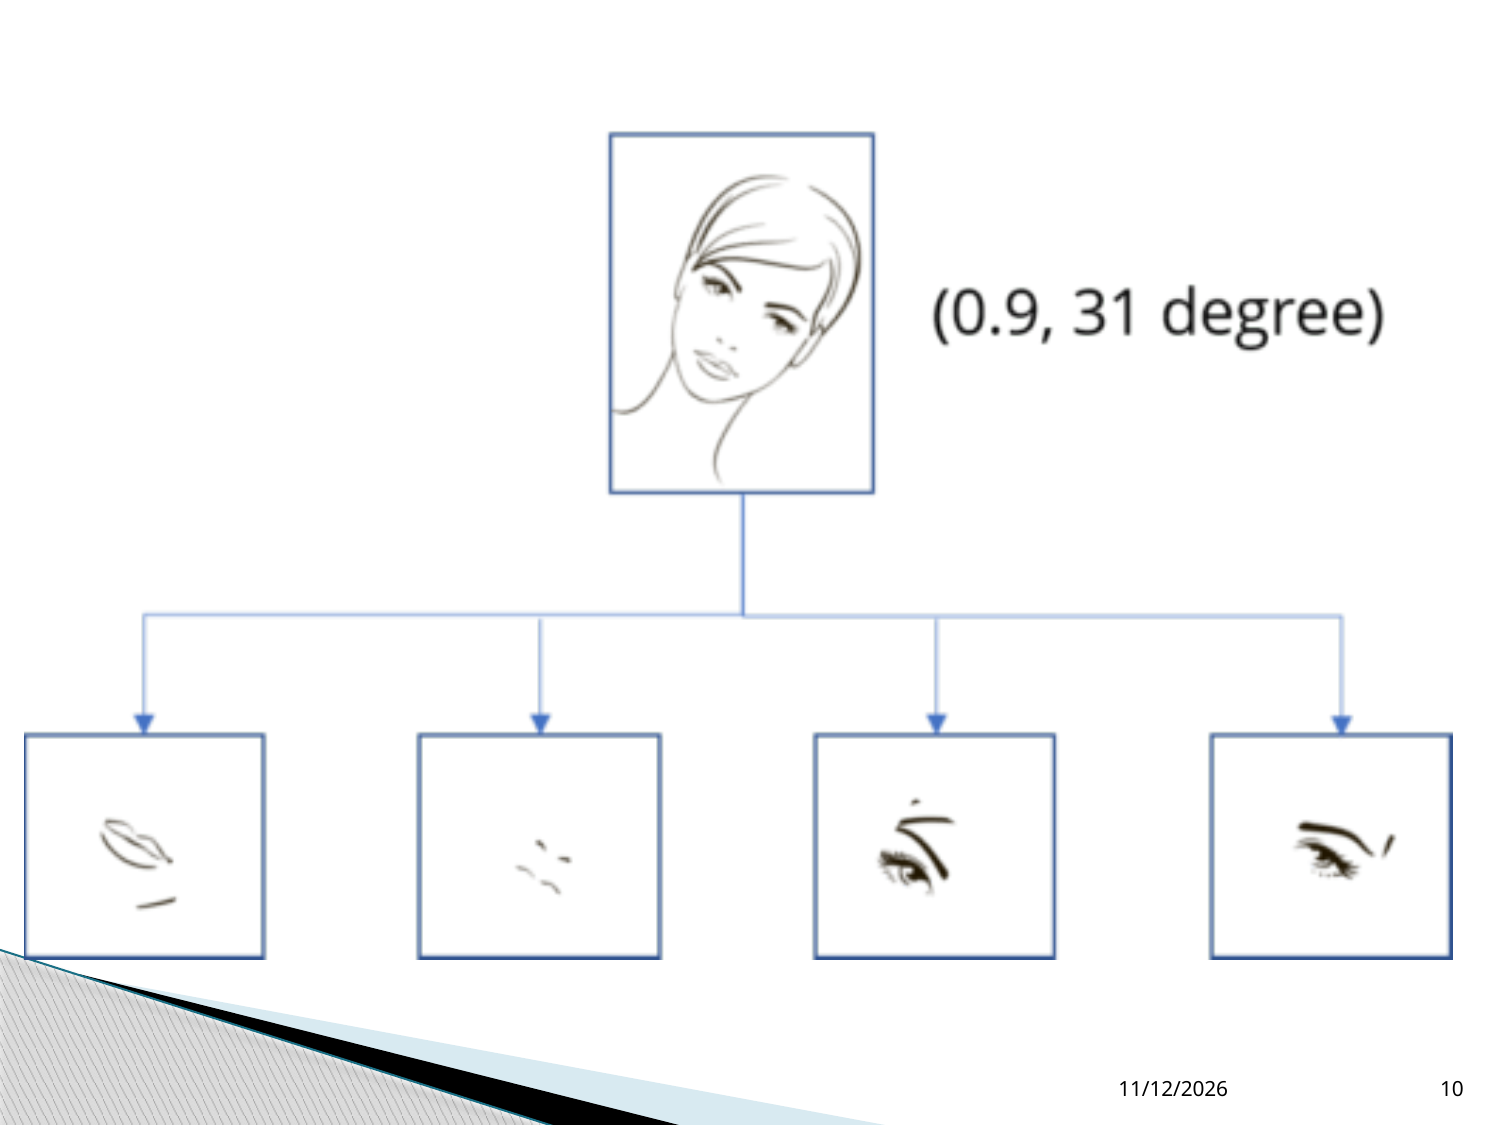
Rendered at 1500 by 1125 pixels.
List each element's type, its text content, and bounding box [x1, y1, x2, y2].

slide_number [1103, 1051, 1418, 1112]
picture [24, 110, 1454, 960]
slide_number 10 [1418, 1051, 1479, 1112]
